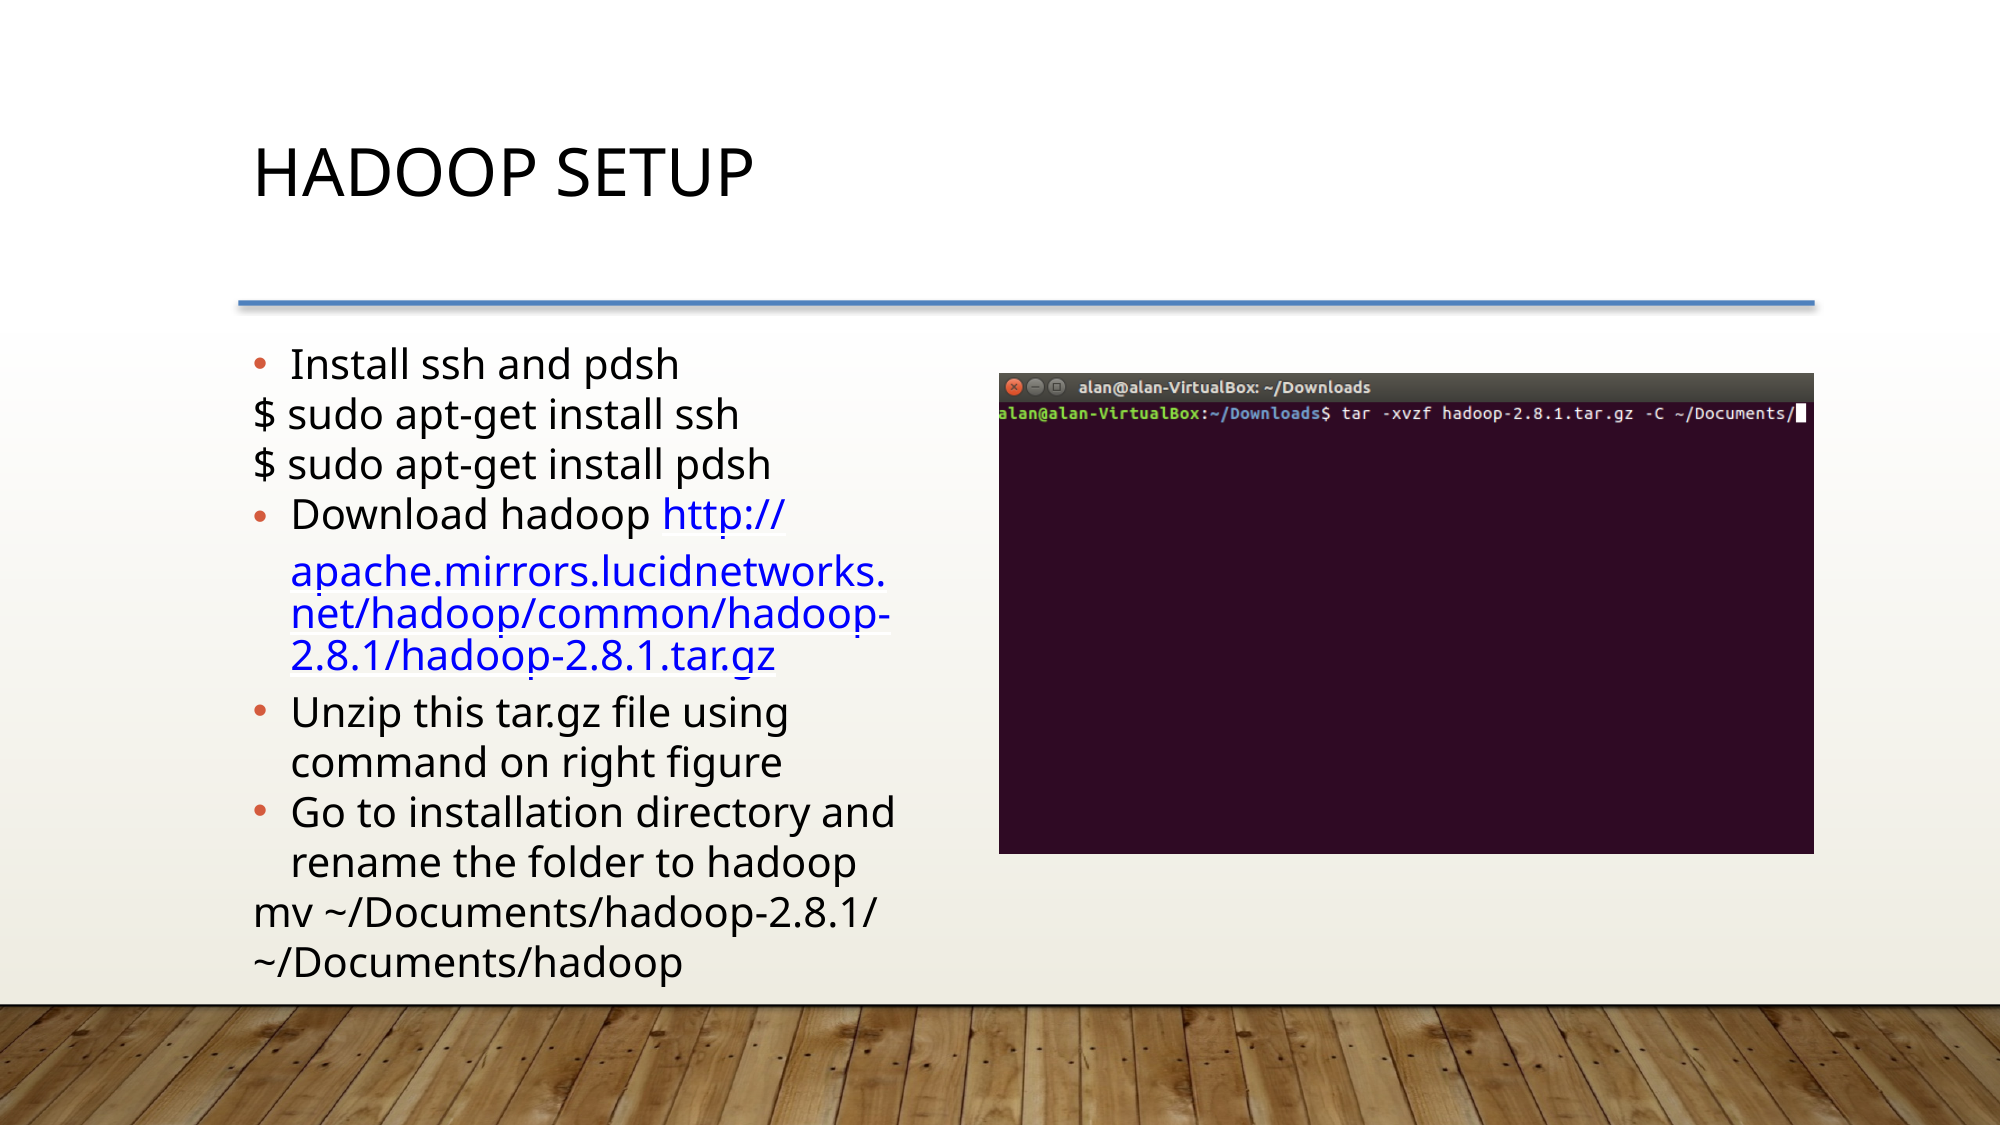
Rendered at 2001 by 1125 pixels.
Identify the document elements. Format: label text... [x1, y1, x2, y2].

text_box hAdoop setup [238, 131, 1814, 304]
picture [0, 1007, 2000, 1125]
text_box Install ssh and pdsh $ sudo apt-get install ssh $ sudo apt-get install pdsh Download hadoop http://apache.mirrors.lucidnetworks.net/hadoop/common/hadoop-2.8.1/hadoop-2.8.1.tar.gz Unzip this tar.gz file using command on right figure Go to installation directory and rename the folder to hadoop mv ~/Documents/hadoop-2.8.1/ ~/Documents/hadoop [238, 330, 921, 897]
picture [999, 373, 1814, 854]
